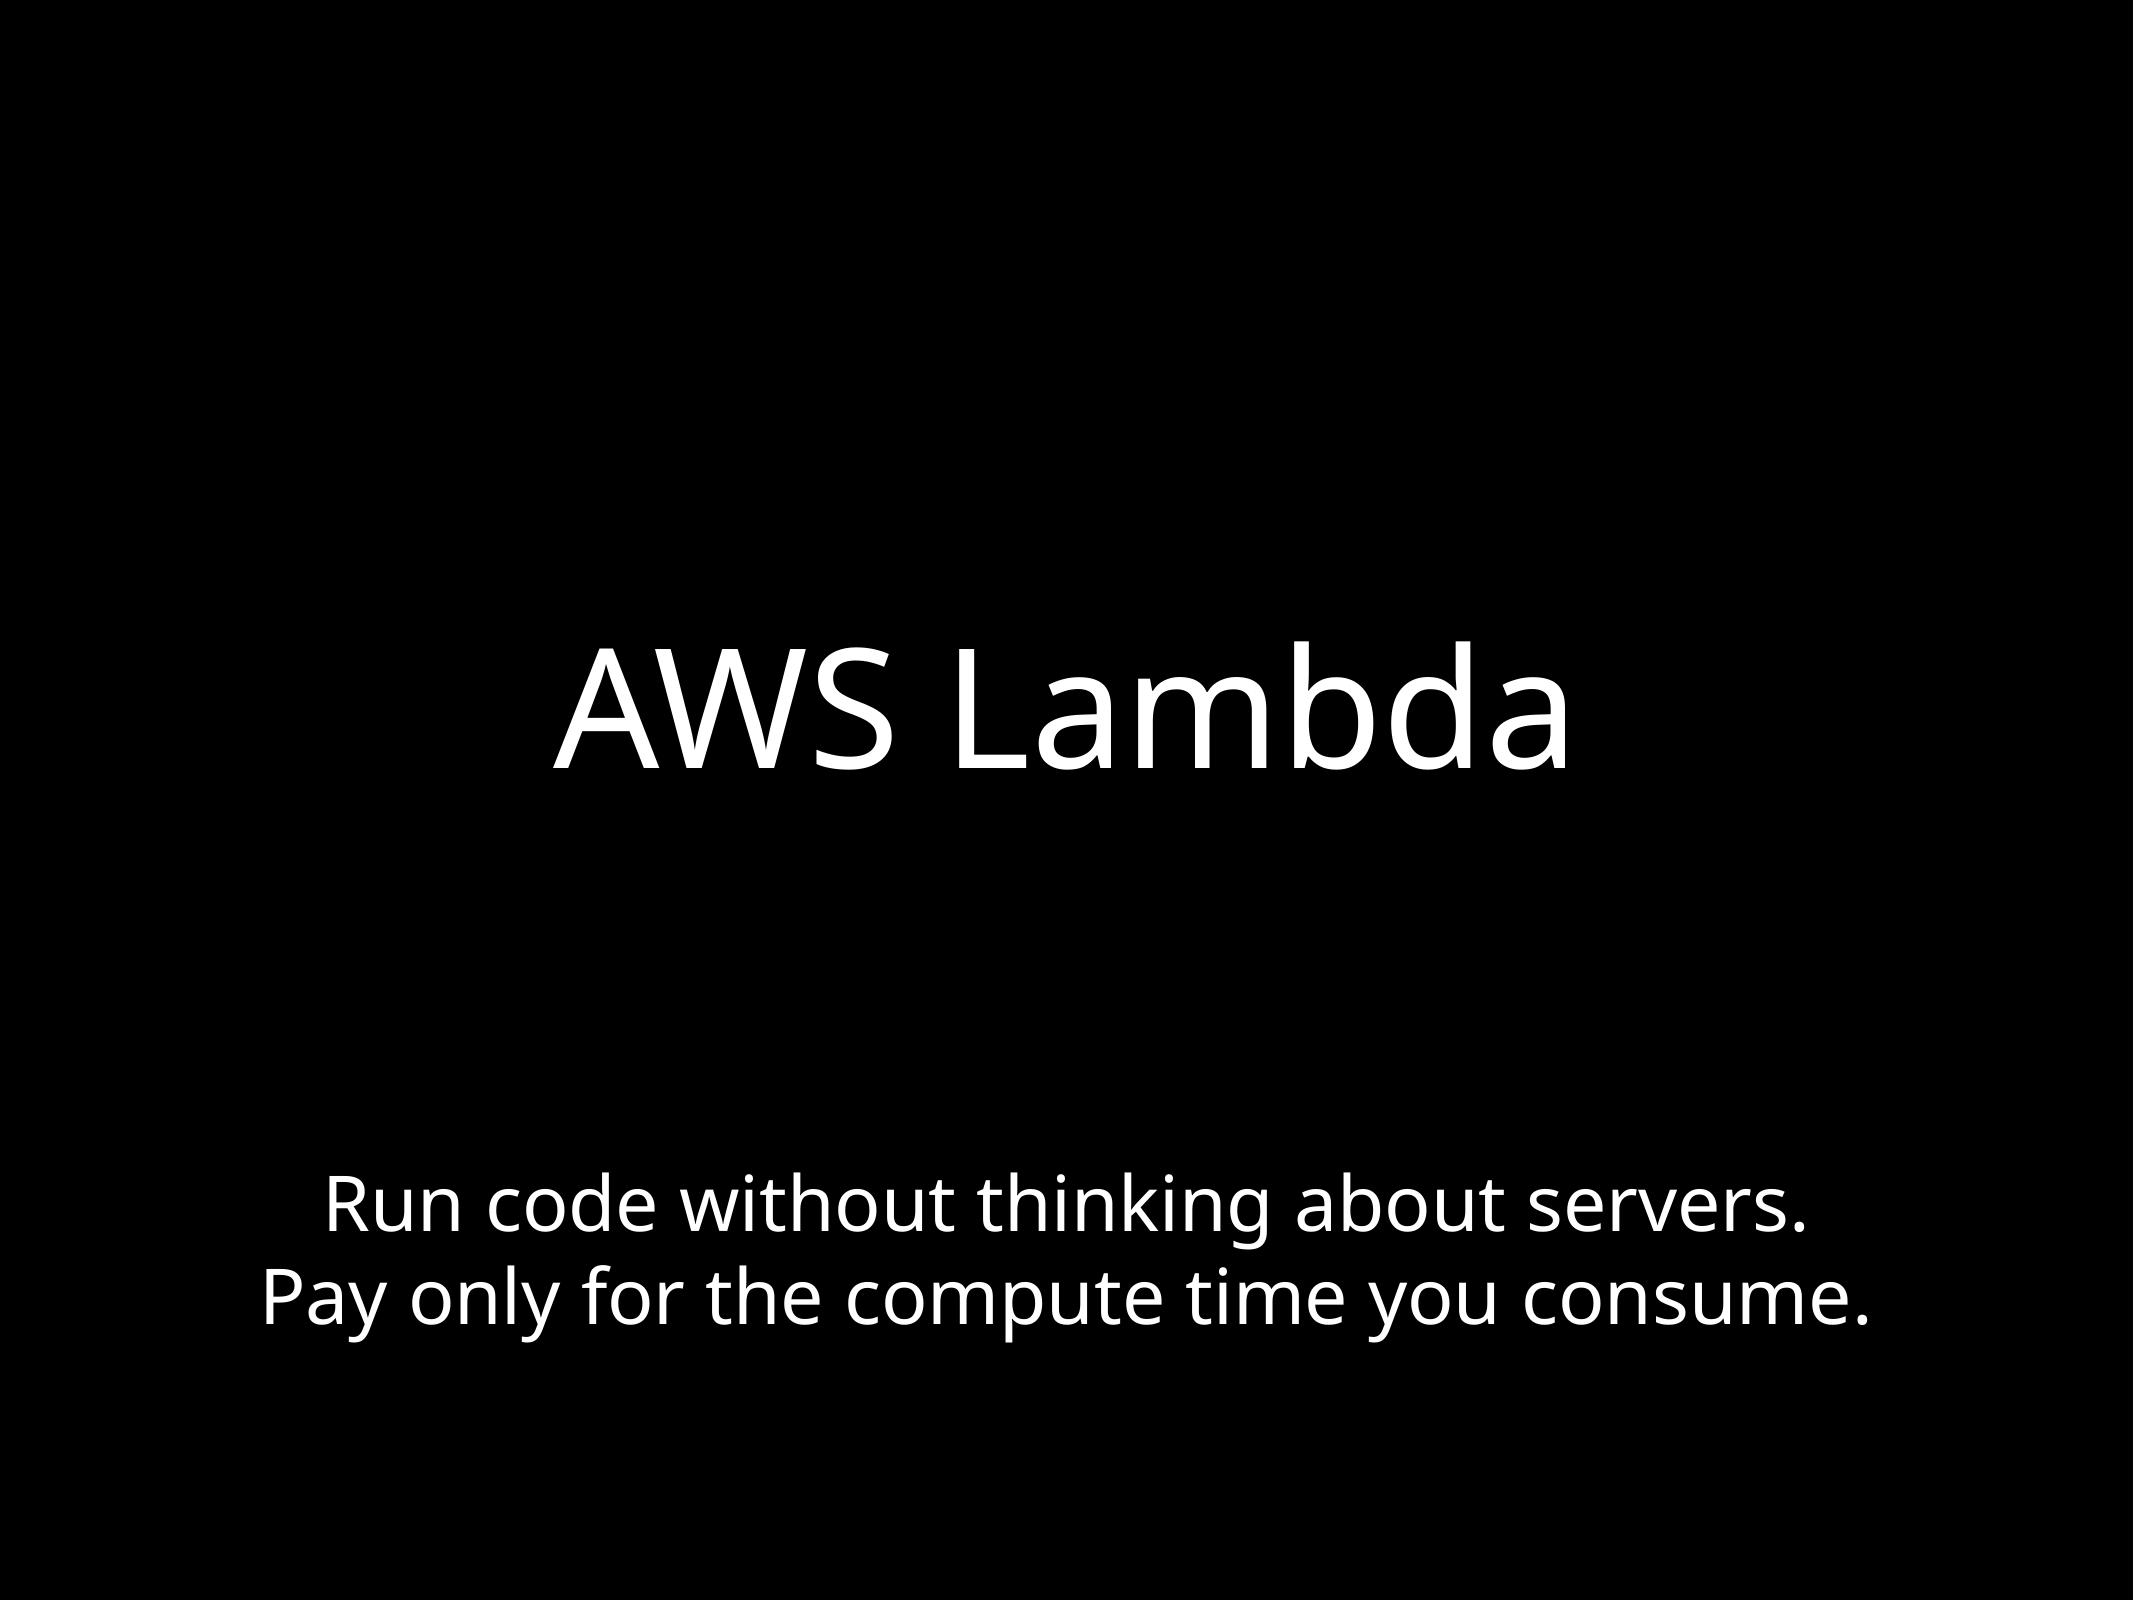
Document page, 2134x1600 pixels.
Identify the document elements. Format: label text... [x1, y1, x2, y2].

text_box Run code without thinking about servers. Pay only for the compute time you consume. [208, 806, 1925, 1348]
title AWS Lambda [207, 268, 1926, 811]
